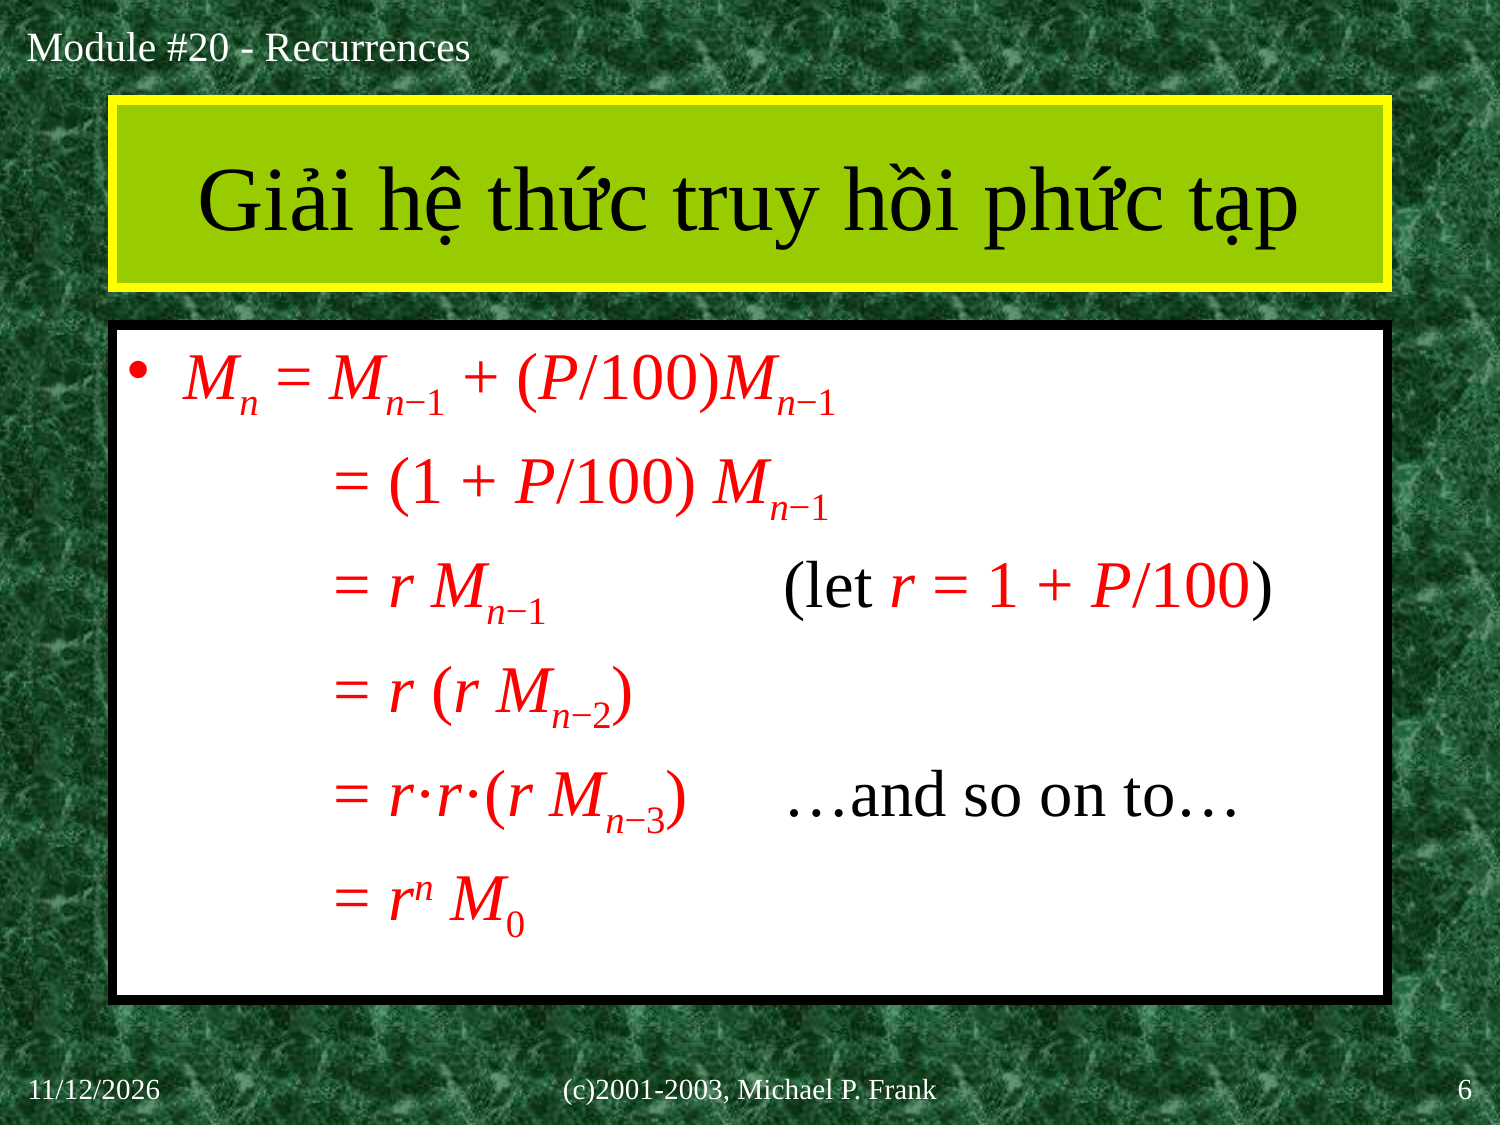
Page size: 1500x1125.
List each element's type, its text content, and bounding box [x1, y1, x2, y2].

list Mn = Mn−1 + (P/100)Mn−1 = (1 + P/100) Mn−1 = r Mn−1 (let r = 1 + P/100) = r (r Mn−2) = r·r·(r Mn−3) …and so on to… = rn M0 [108, 320, 1392, 1005]
picture [0, 0, 1500, 1125]
slide_number 30-Sep-20 [12, 1062, 326, 1113]
slide_number 6 [1174, 1062, 1488, 1113]
title Giải hệ thức truy hồi phức tạp [108, 95, 1392, 292]
footer (c)2001-2003, Michael P. Frank [512, 1062, 988, 1113]
